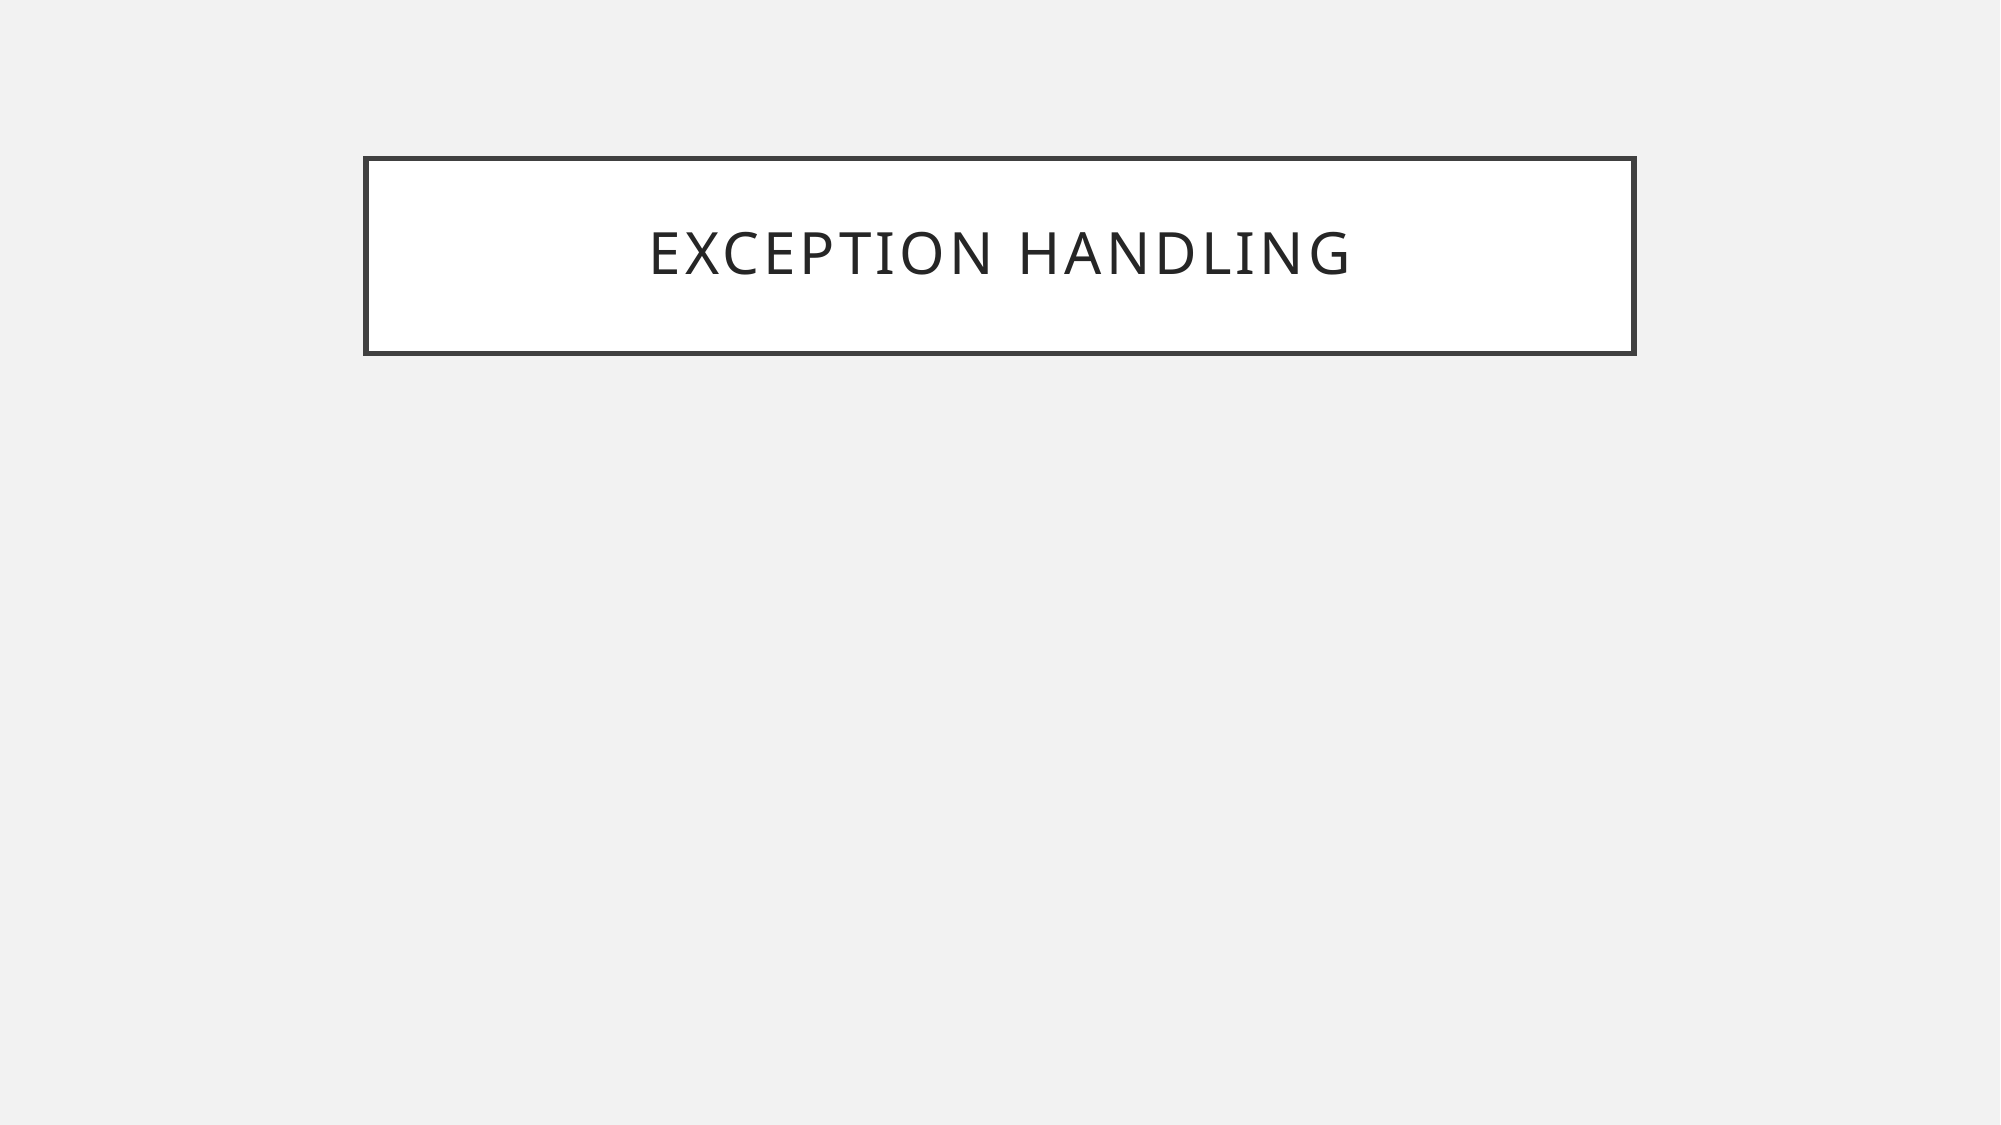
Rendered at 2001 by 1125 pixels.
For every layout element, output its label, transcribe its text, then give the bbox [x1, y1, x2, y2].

title Exception handling [363, 156, 1637, 356]
